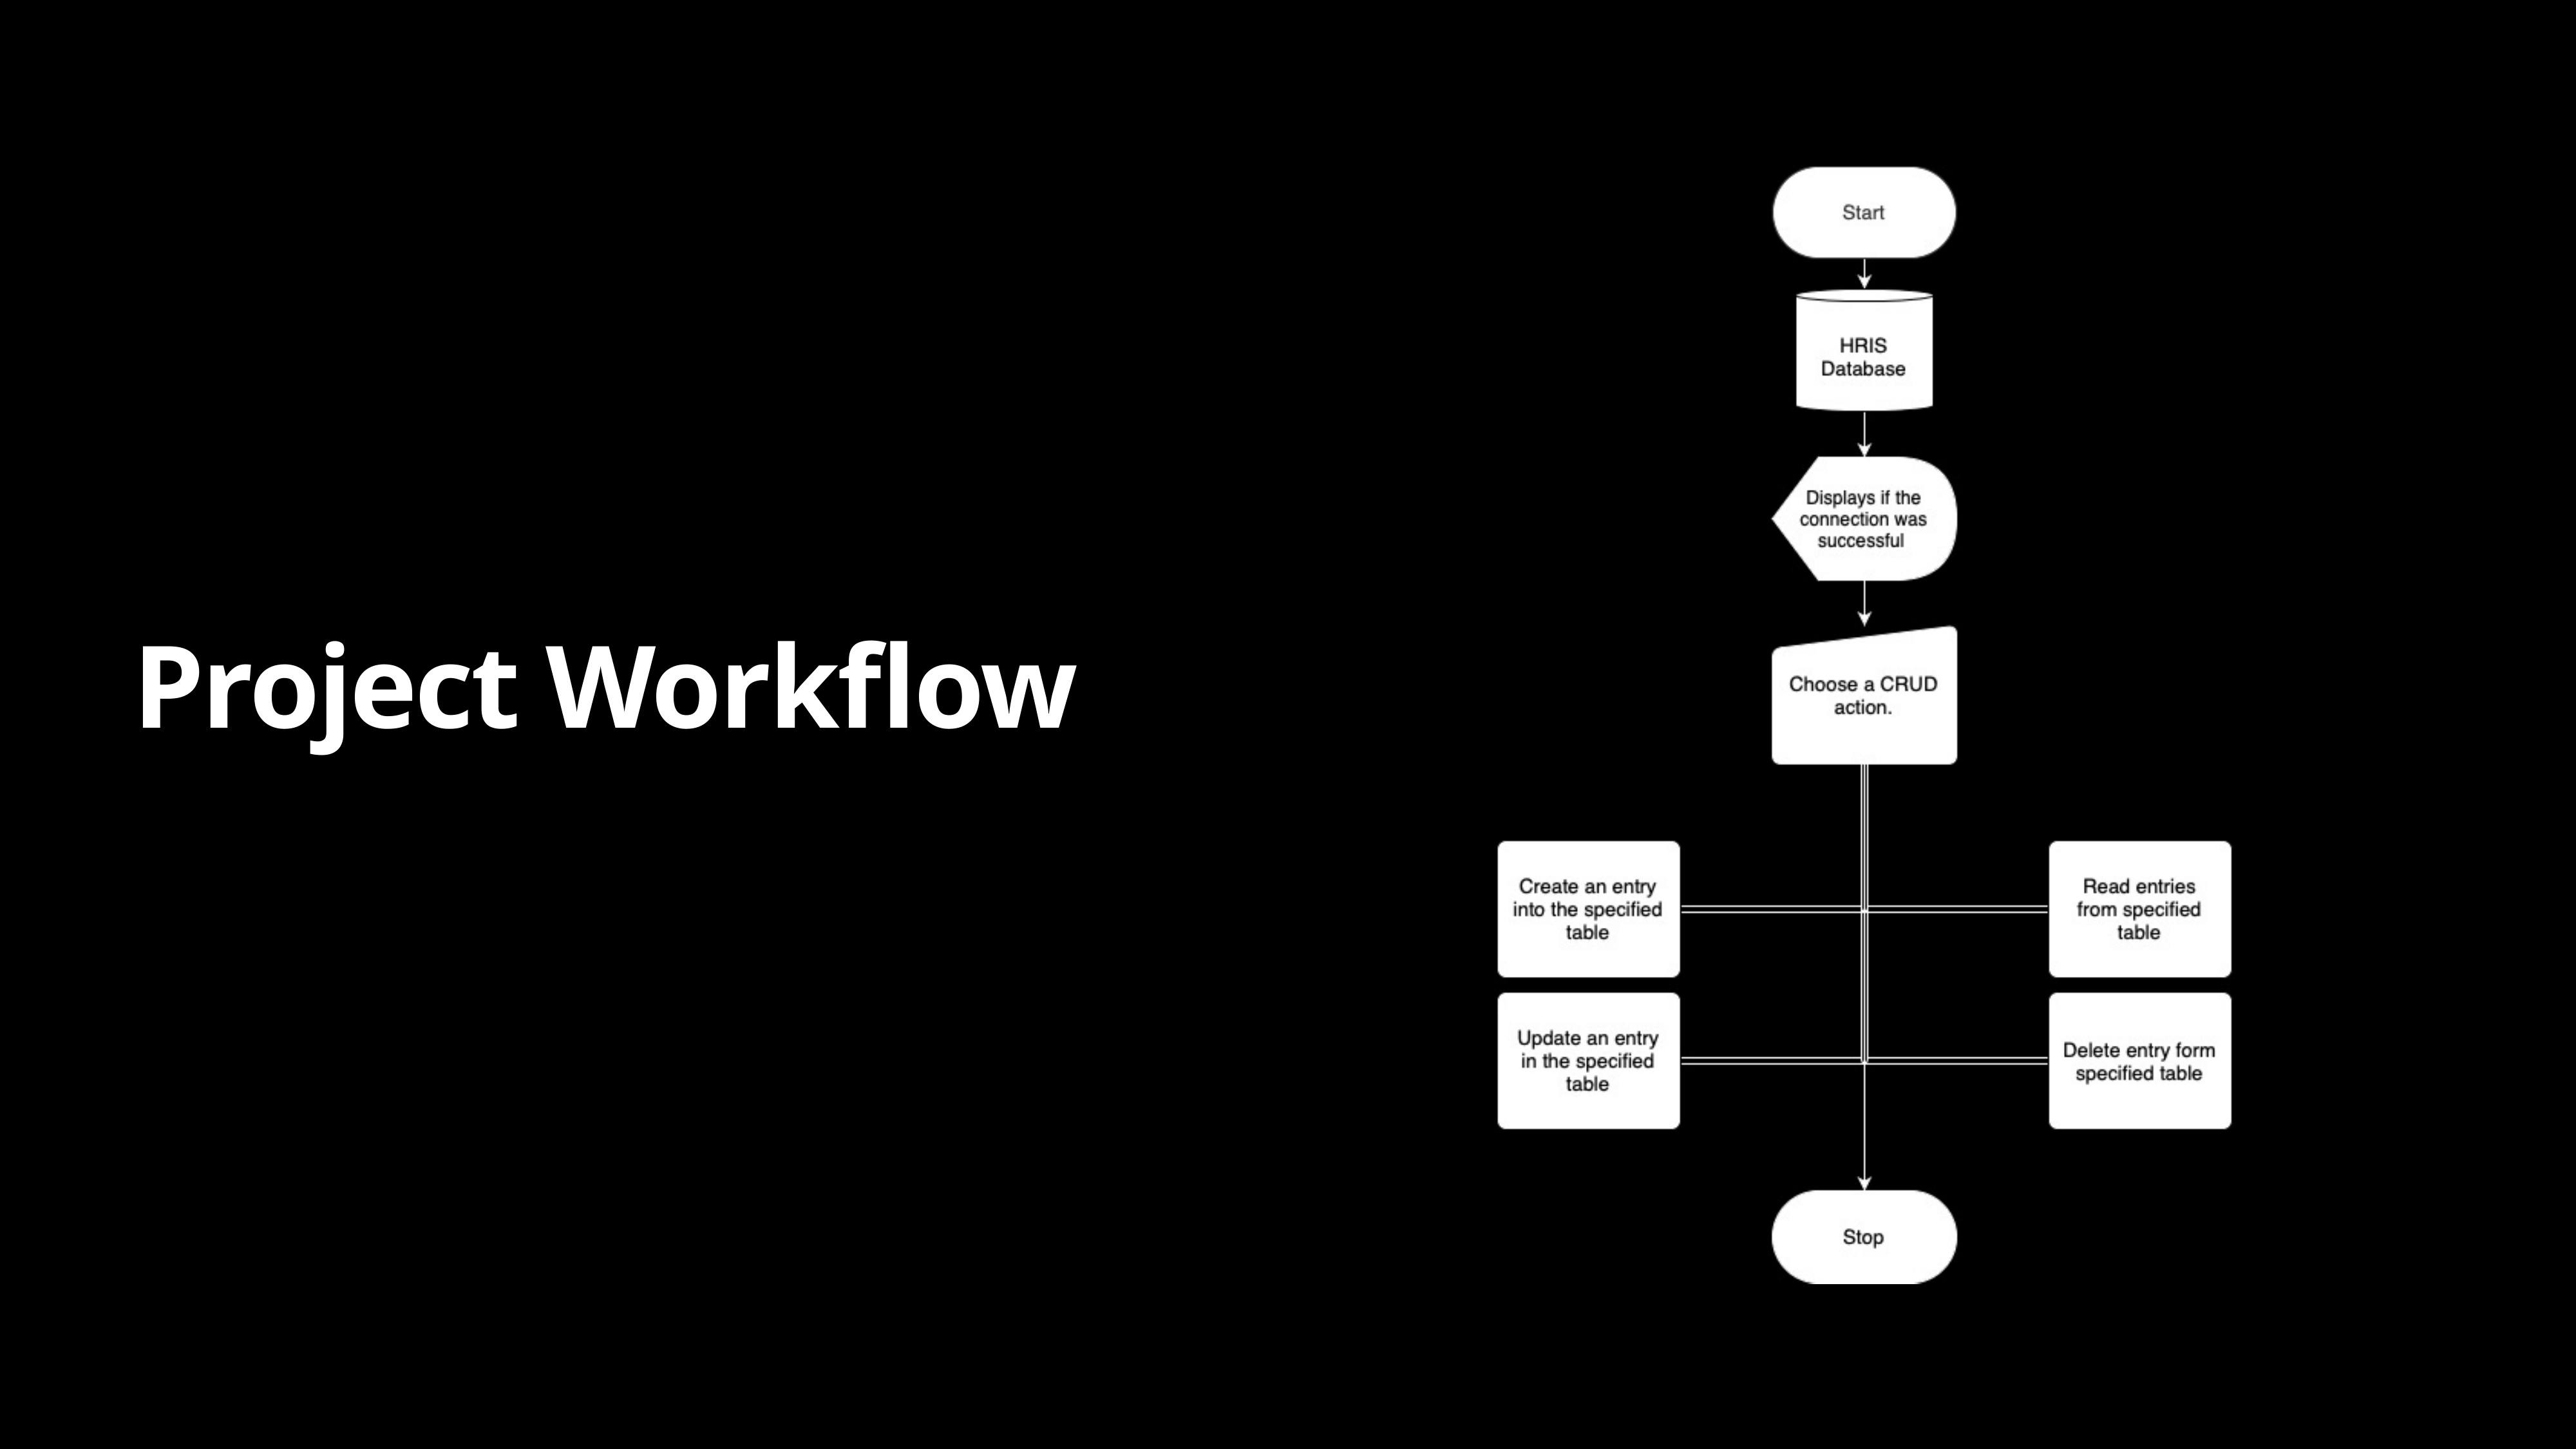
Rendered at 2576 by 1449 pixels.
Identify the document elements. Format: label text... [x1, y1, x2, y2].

title Project Workflow [127, 133, 1161, 756]
picture [1496, 166, 2233, 1284]
